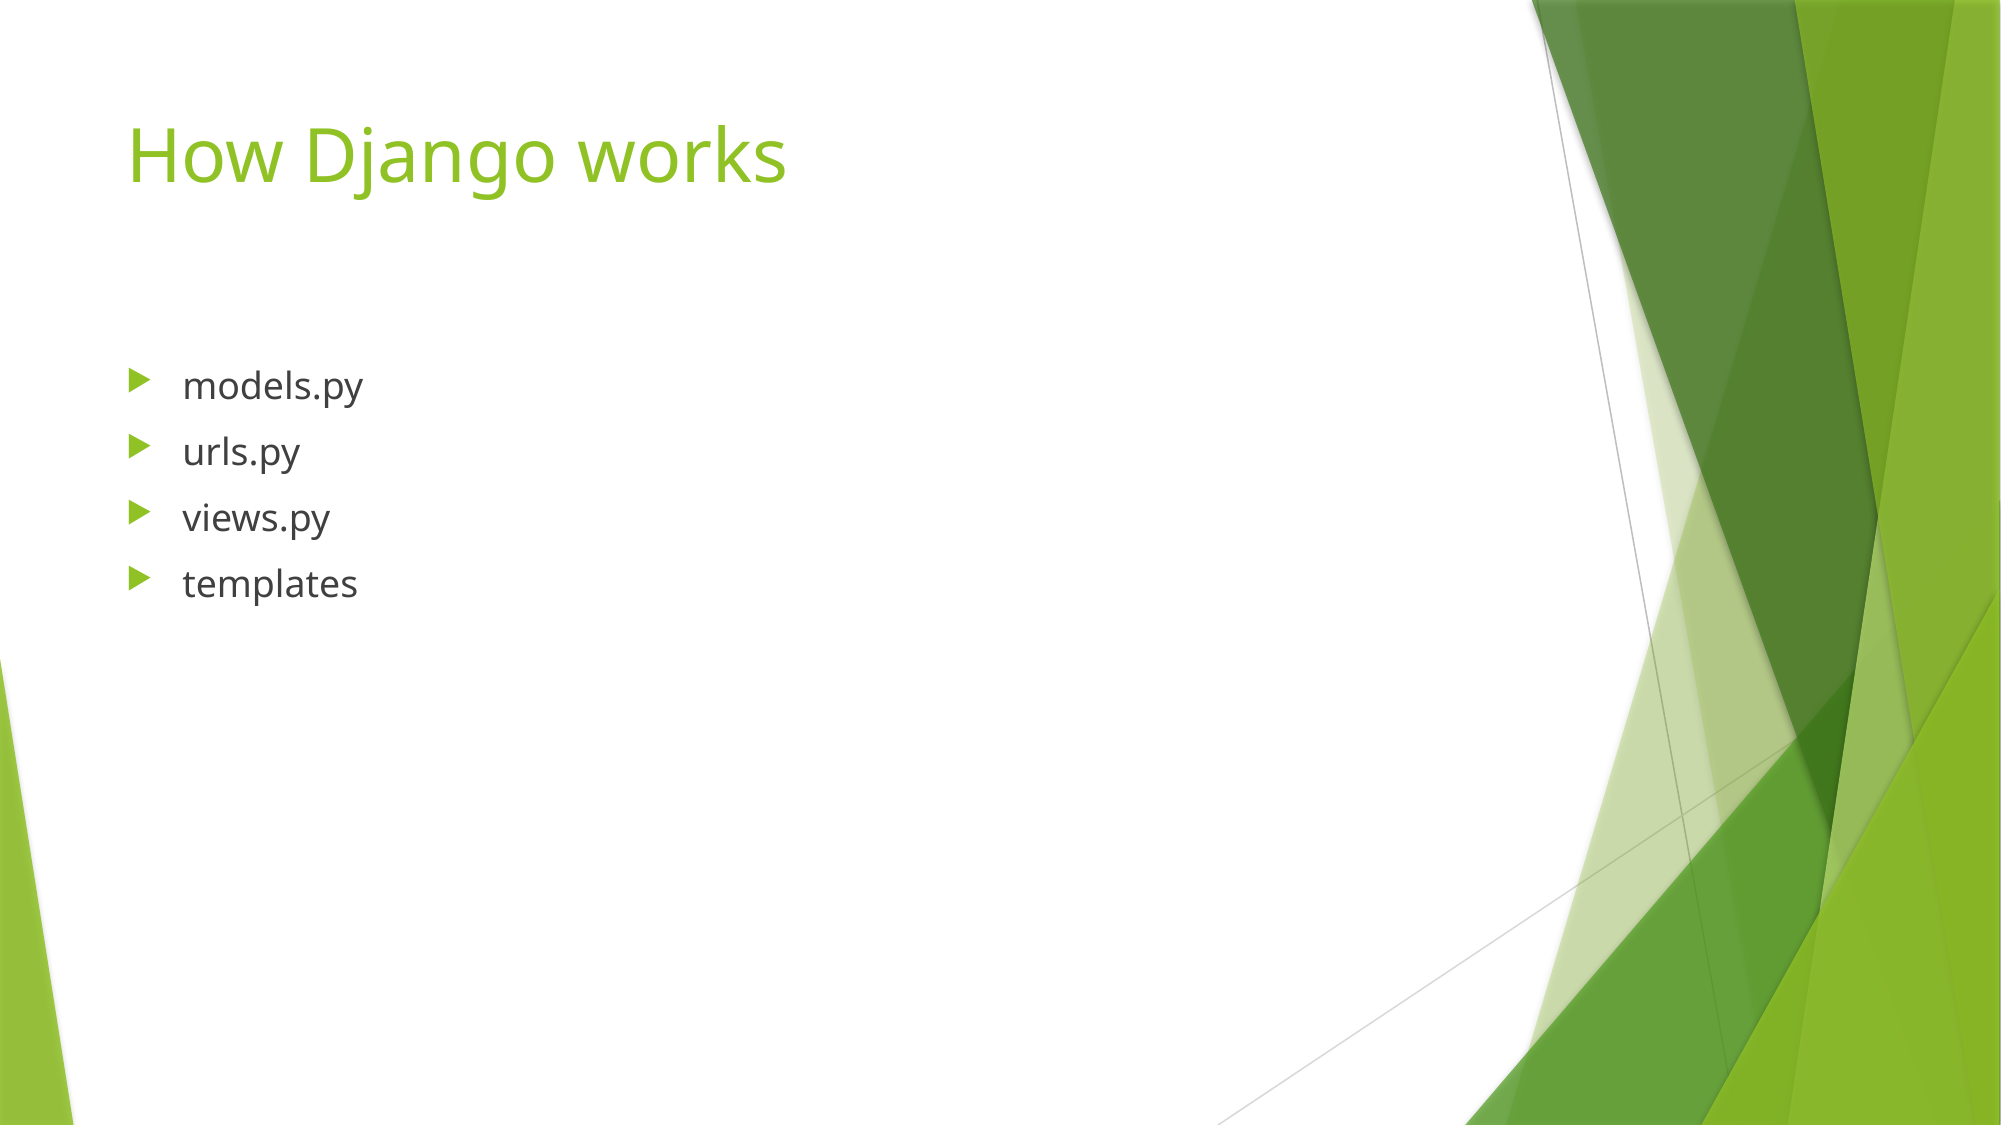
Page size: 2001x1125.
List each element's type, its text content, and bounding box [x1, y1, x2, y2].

list models.py urls.py views.py templates [111, 354, 1522, 992]
title How Django works [111, 99, 1522, 317]
